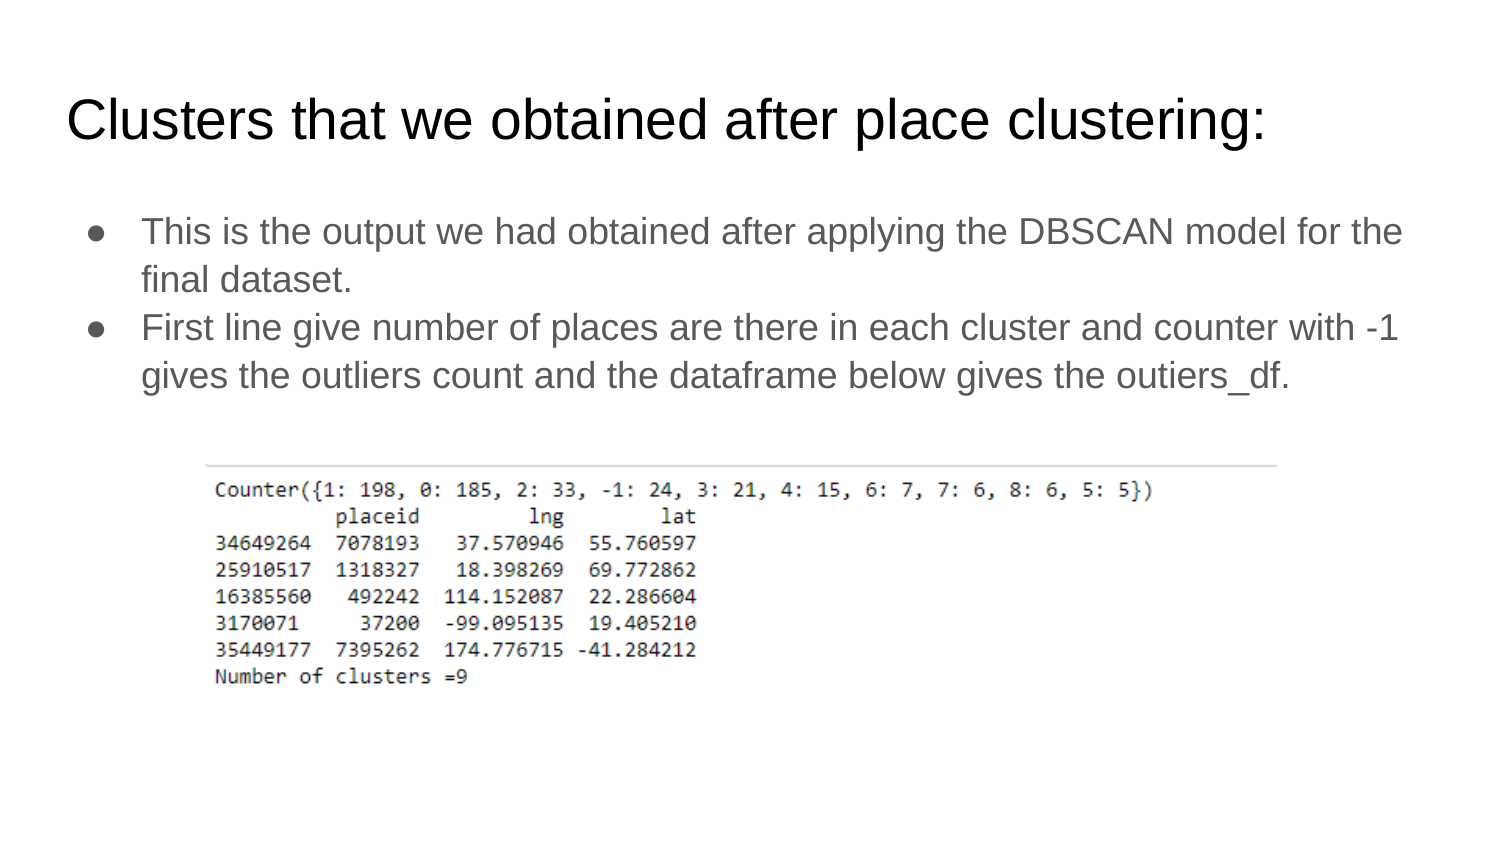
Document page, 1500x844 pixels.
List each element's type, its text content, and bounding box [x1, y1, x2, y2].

list This is the output we had obtained after applying the DBSCAN model for the final dataset. First line give number of places are there in each cluster and counter with -1 gives the outliers count and the dataframe below gives the outiers_df. [51, 189, 1449, 750]
picture [198, 463, 1277, 715]
title Clusters that we obtained after place clustering: [51, 72, 1449, 167]
